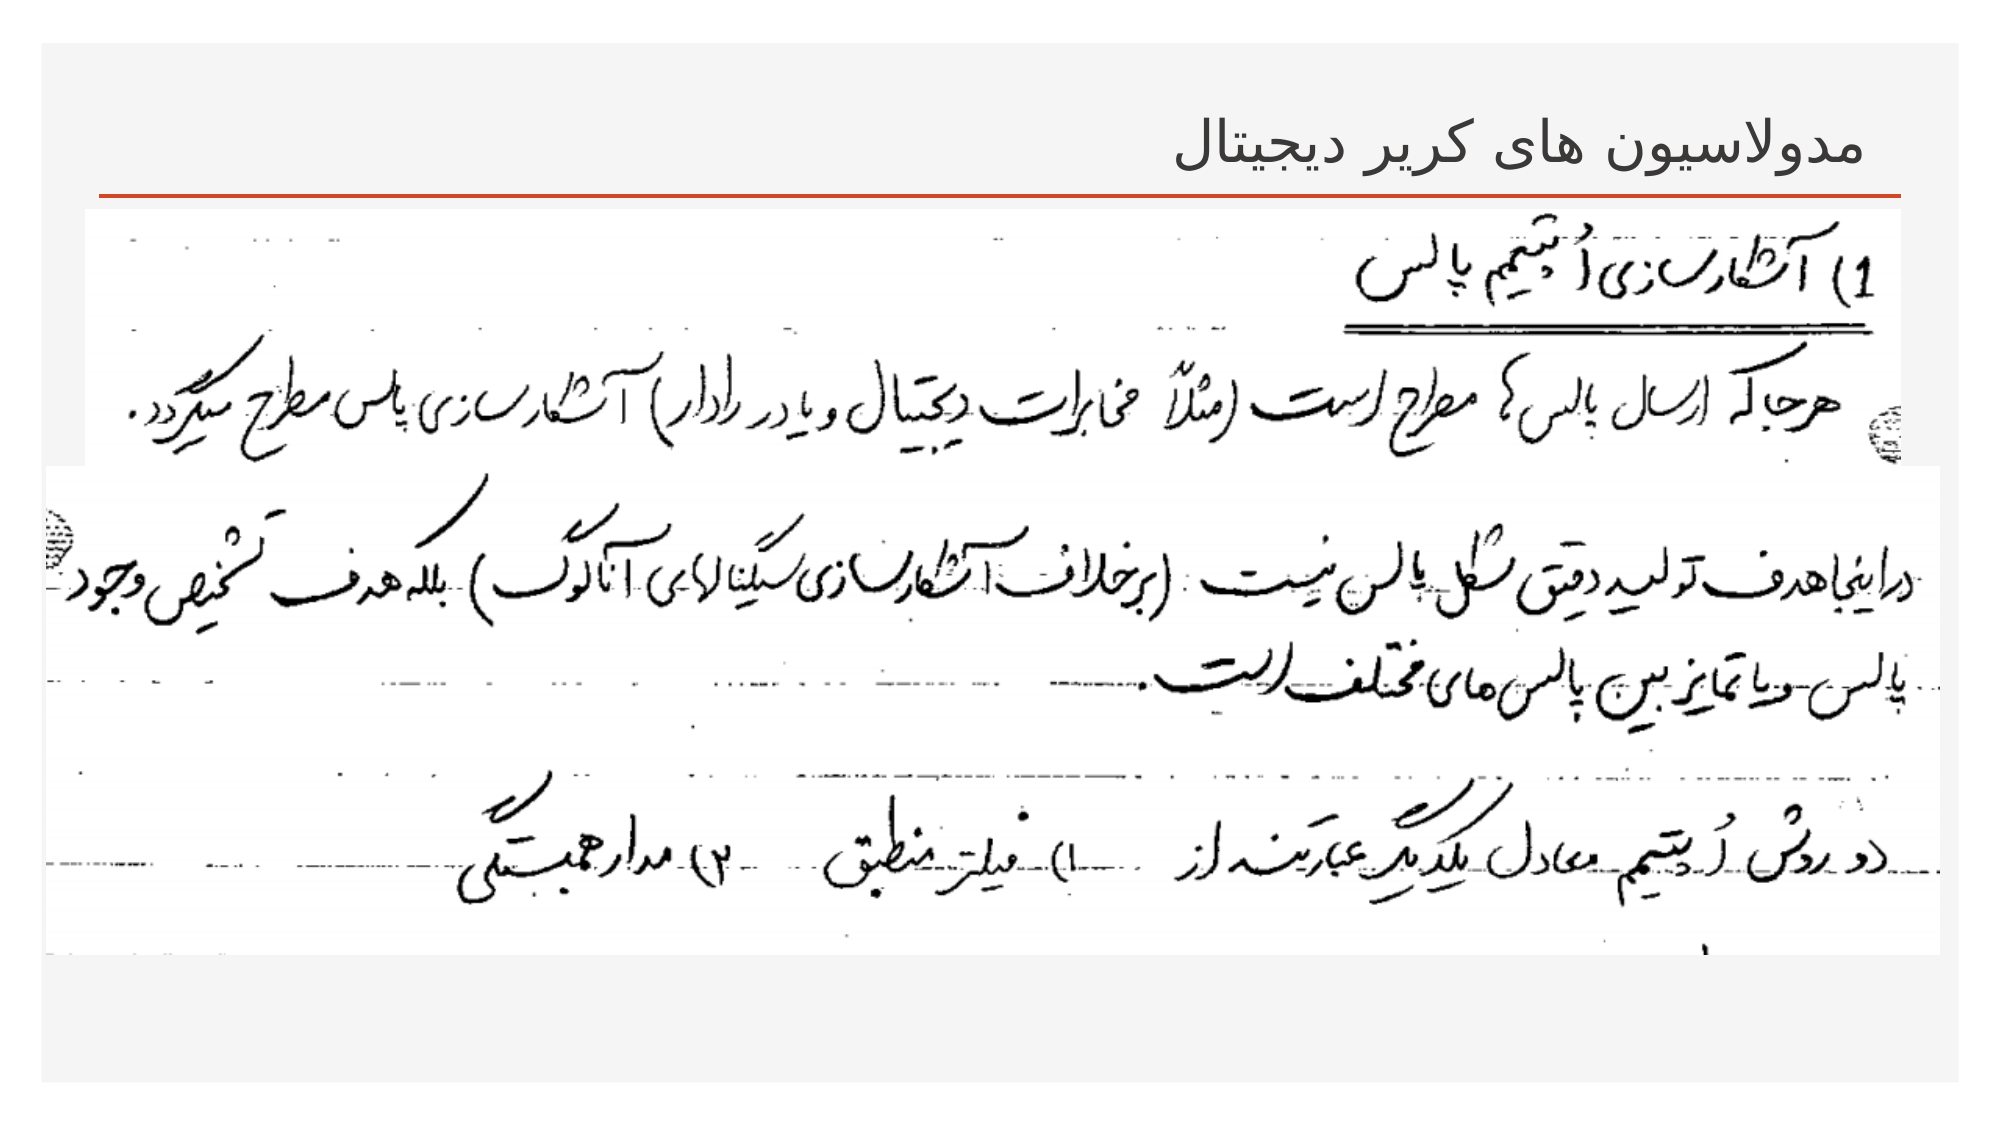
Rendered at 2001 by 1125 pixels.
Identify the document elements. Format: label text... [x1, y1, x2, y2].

picture [45, 209, 1940, 955]
title مدولاسیون های کریر دیجیتال [754, 77, 1883, 182]
